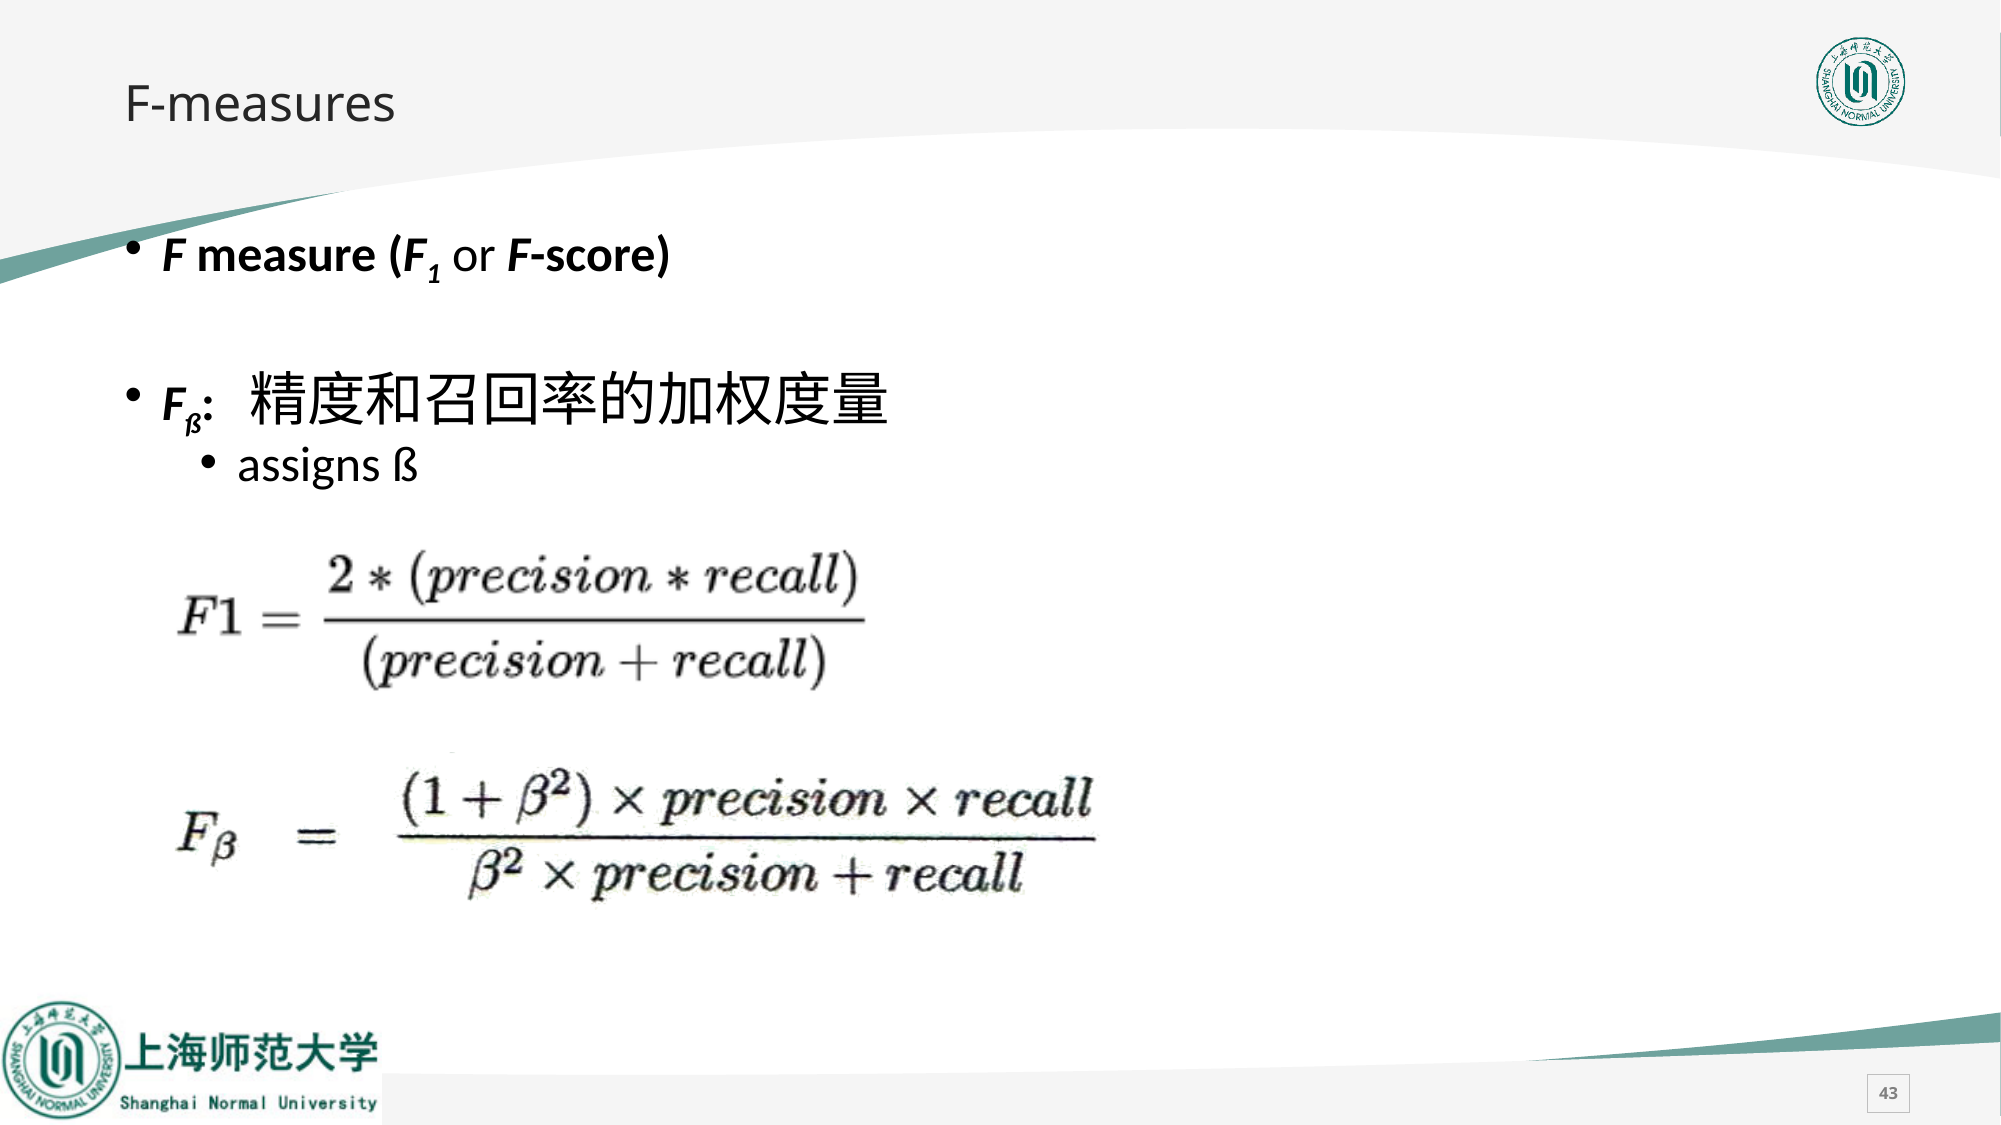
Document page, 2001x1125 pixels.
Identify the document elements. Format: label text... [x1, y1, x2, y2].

title F-measures [110, 70, 1890, 219]
picture [1812, 33, 1909, 130]
picture [164, 752, 1115, 910]
list F measure (F1 or F-score) Fß: 精度和召回率的加权度量 assigns ß [109, 219, 1890, 1044]
picture [0, 981, 382, 1125]
picture [164, 513, 901, 724]
